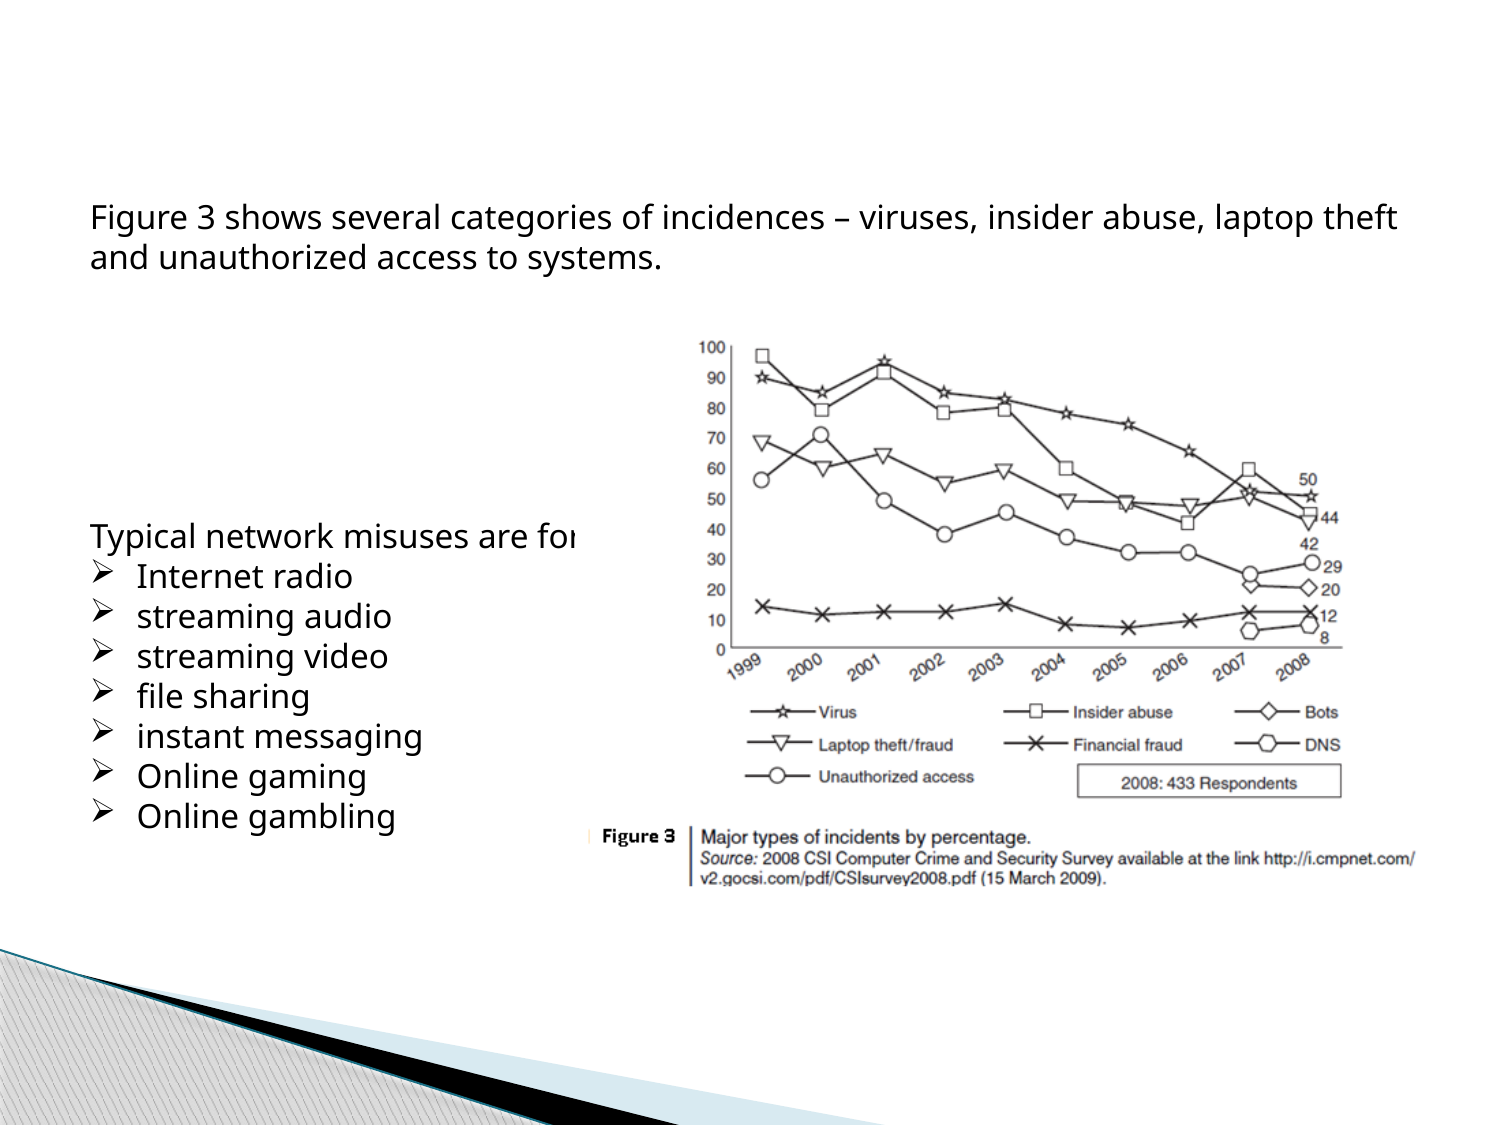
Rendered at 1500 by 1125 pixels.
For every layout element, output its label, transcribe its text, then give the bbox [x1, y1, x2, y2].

picture [574, 323, 1425, 901]
text_box Figure 3 shows several categories of incidences – viruses, insider abuse, laptop theft and unauthorized access to systems. Typical network misuses are for: Internet radio streaming audio streaming video file sharing instant messaging Online gaming Online gambling [74, 188, 1445, 843]
